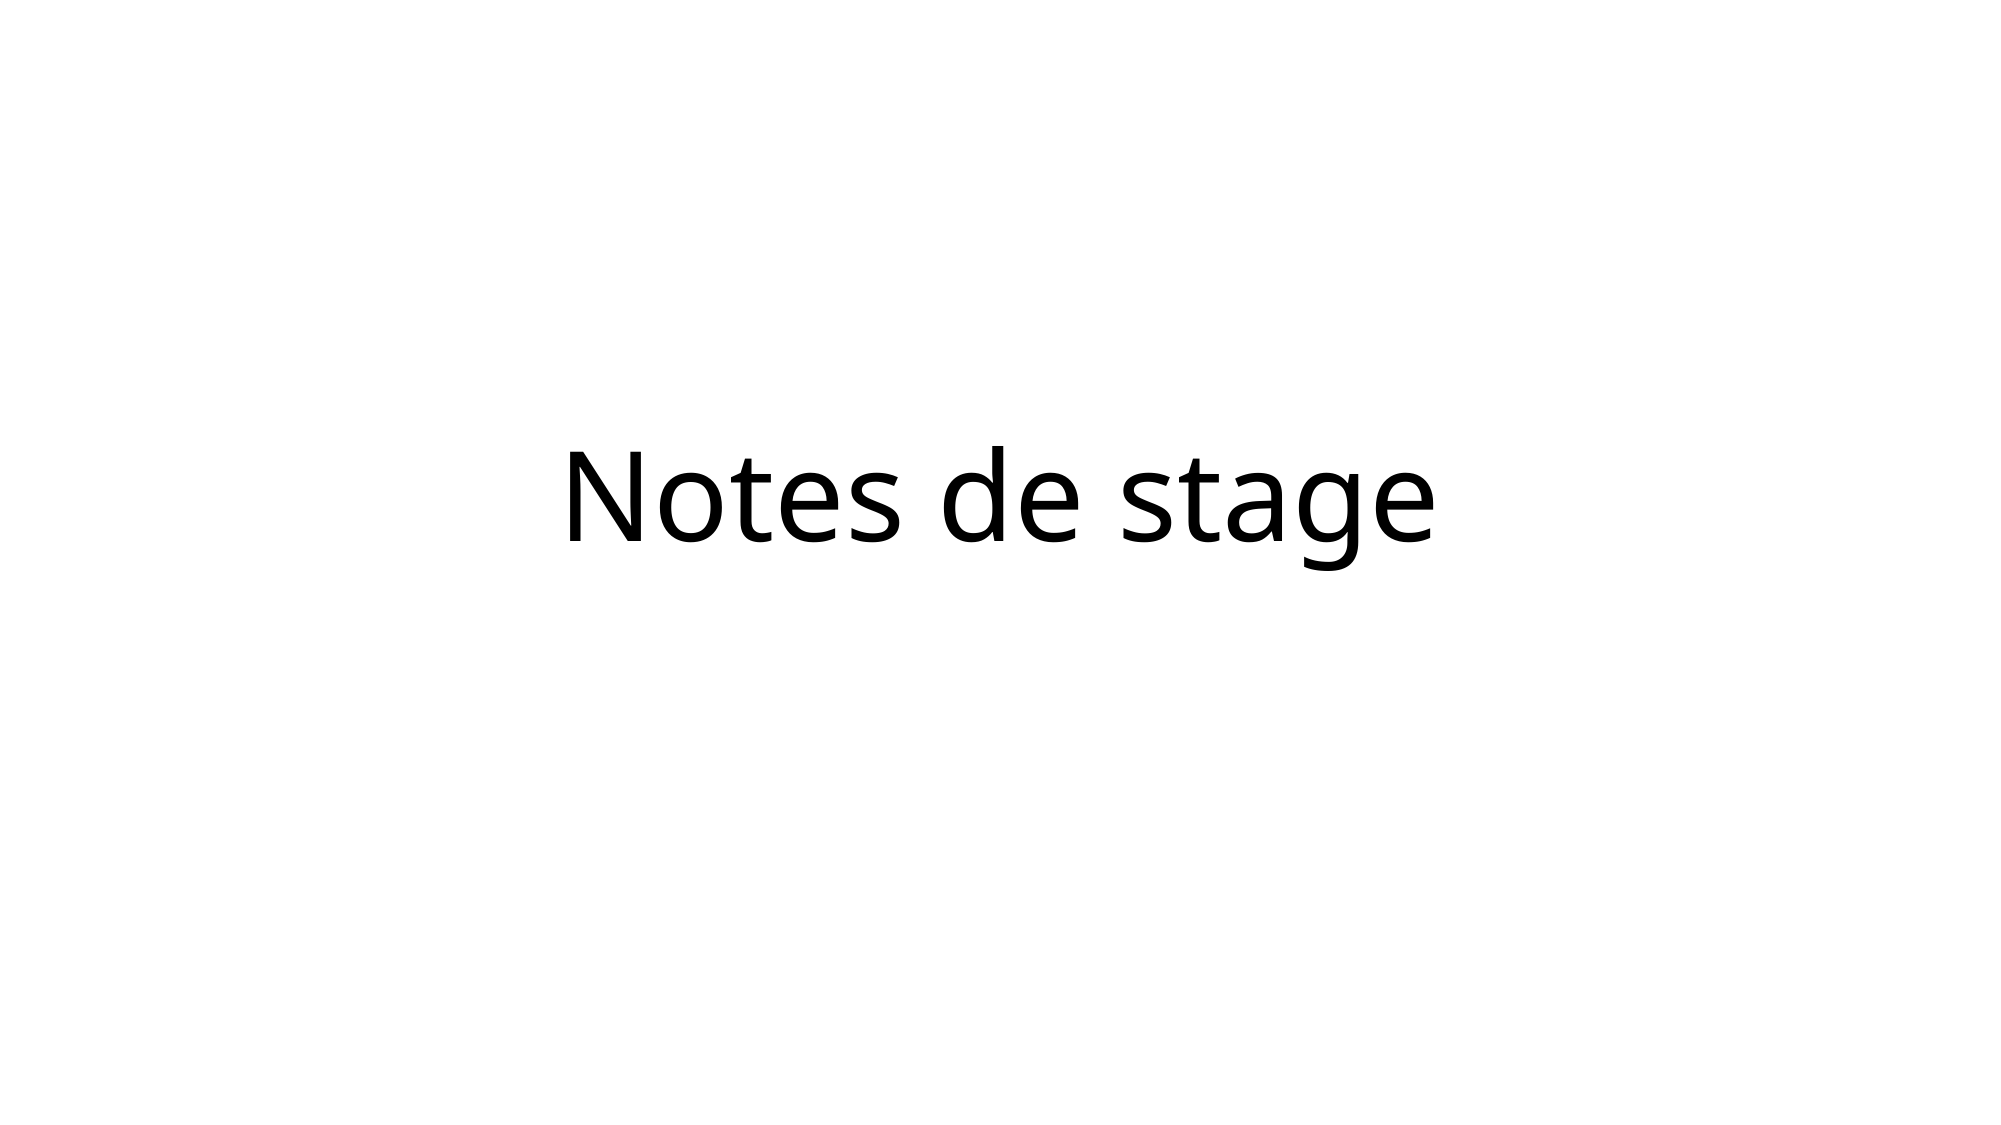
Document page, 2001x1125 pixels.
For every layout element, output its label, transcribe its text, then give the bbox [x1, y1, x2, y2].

title Notes de stage [249, 184, 1750, 576]
